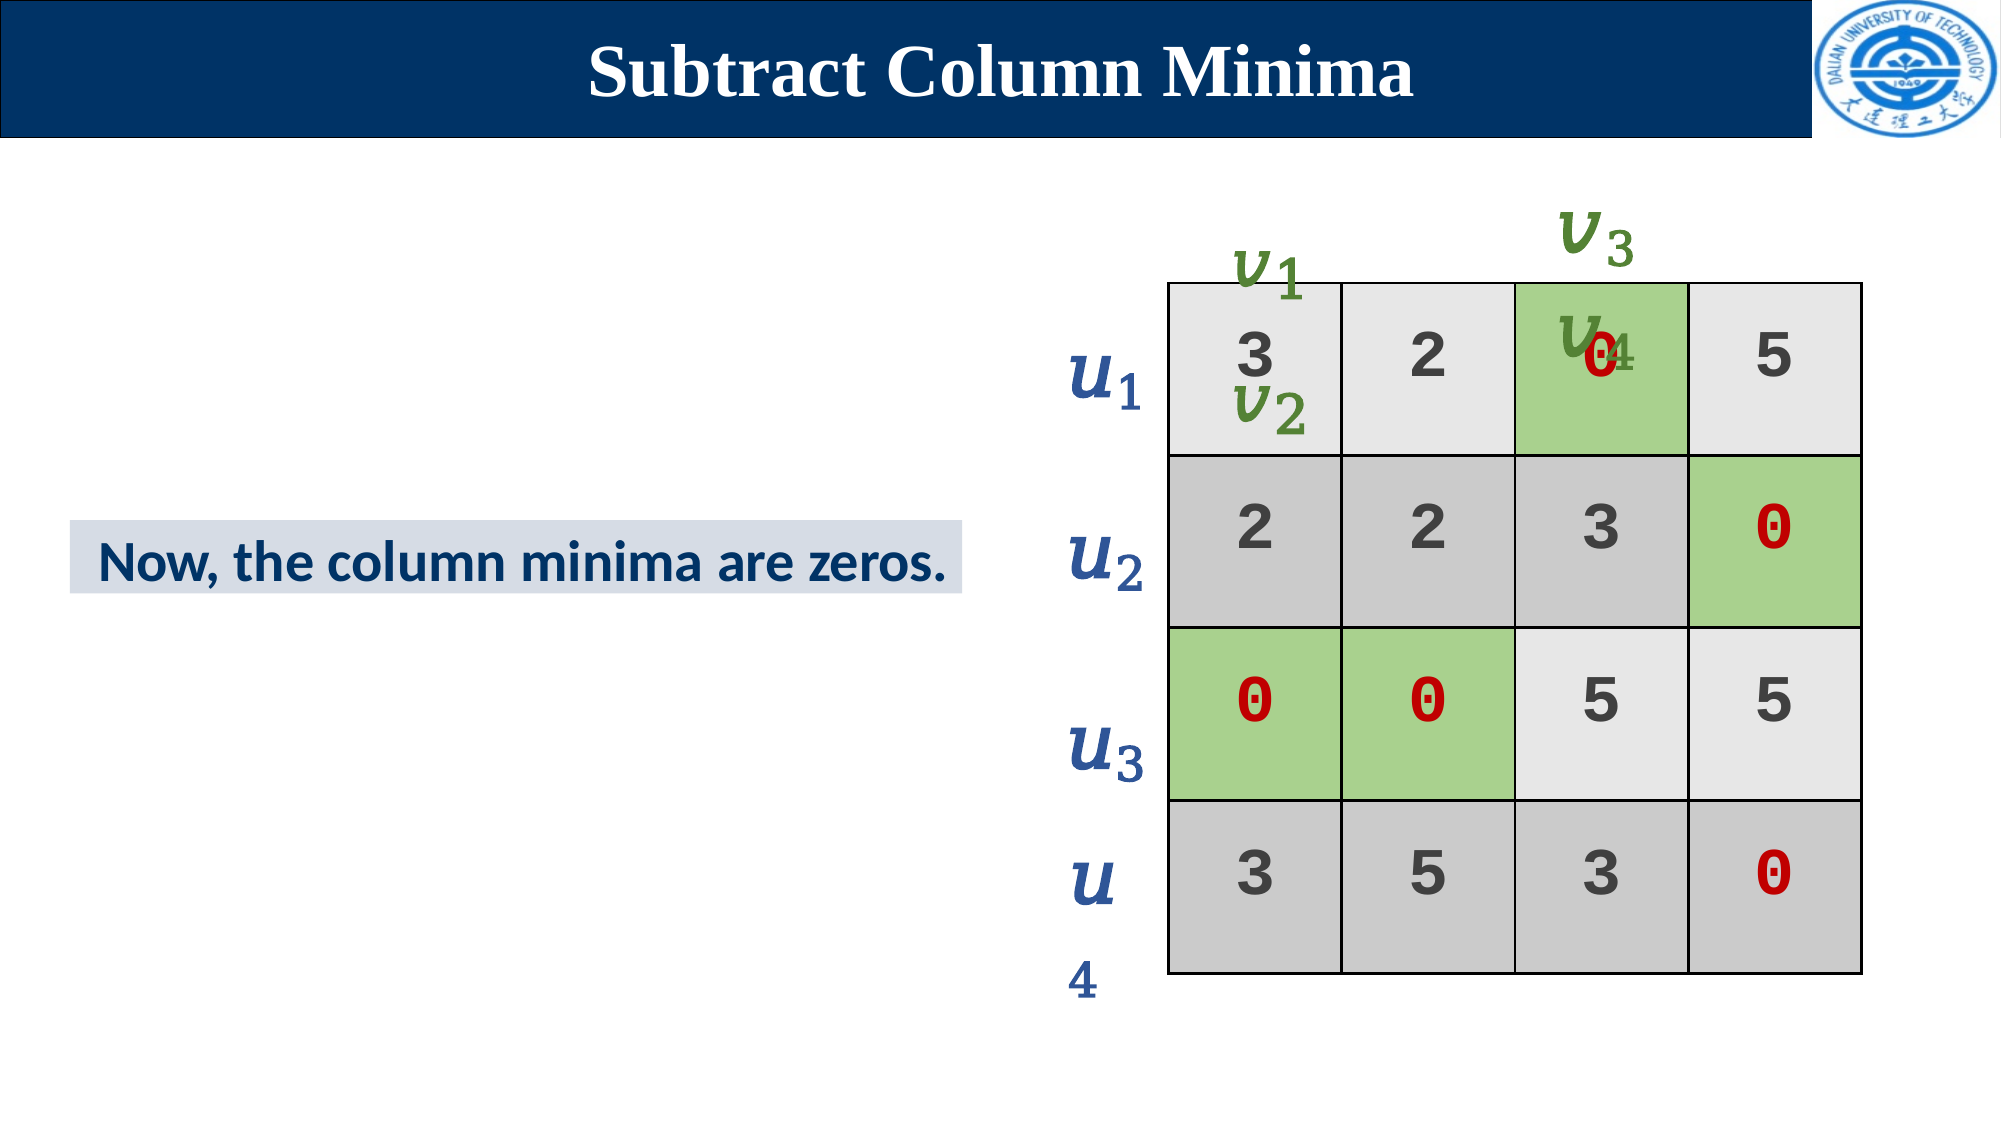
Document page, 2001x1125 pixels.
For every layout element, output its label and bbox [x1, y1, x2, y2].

table_header [1690, 284, 1860, 454]
table_cell [1690, 457, 1860, 626]
table_cell [1690, 802, 1860, 972]
table_header [1516, 284, 1687, 454]
table_cell [1516, 802, 1687, 972]
title [530, 0, 1470, 161]
table_header [1170, 284, 1225, 454]
text_box [1059, 312, 1147, 791]
text_box [69, 520, 963, 594]
table_cell [1343, 629, 1514, 799]
table_cell [1516, 629, 1687, 799]
table_cell [1170, 629, 1340, 799]
table_cell [1343, 802, 1514, 972]
text_box [1066, 829, 1145, 1007]
table_header [1465, 284, 1514, 454]
text_box [1225, 183, 1465, 456]
text_box [1546, 169, 1809, 379]
table_cell [1170, 457, 1340, 626]
table_cell [1343, 457, 1514, 626]
table_cell [1516, 457, 1687, 626]
table_cell [1170, 802, 1340, 972]
table_cell [1690, 629, 1860, 799]
picture [1812, 0, 2000, 138]
